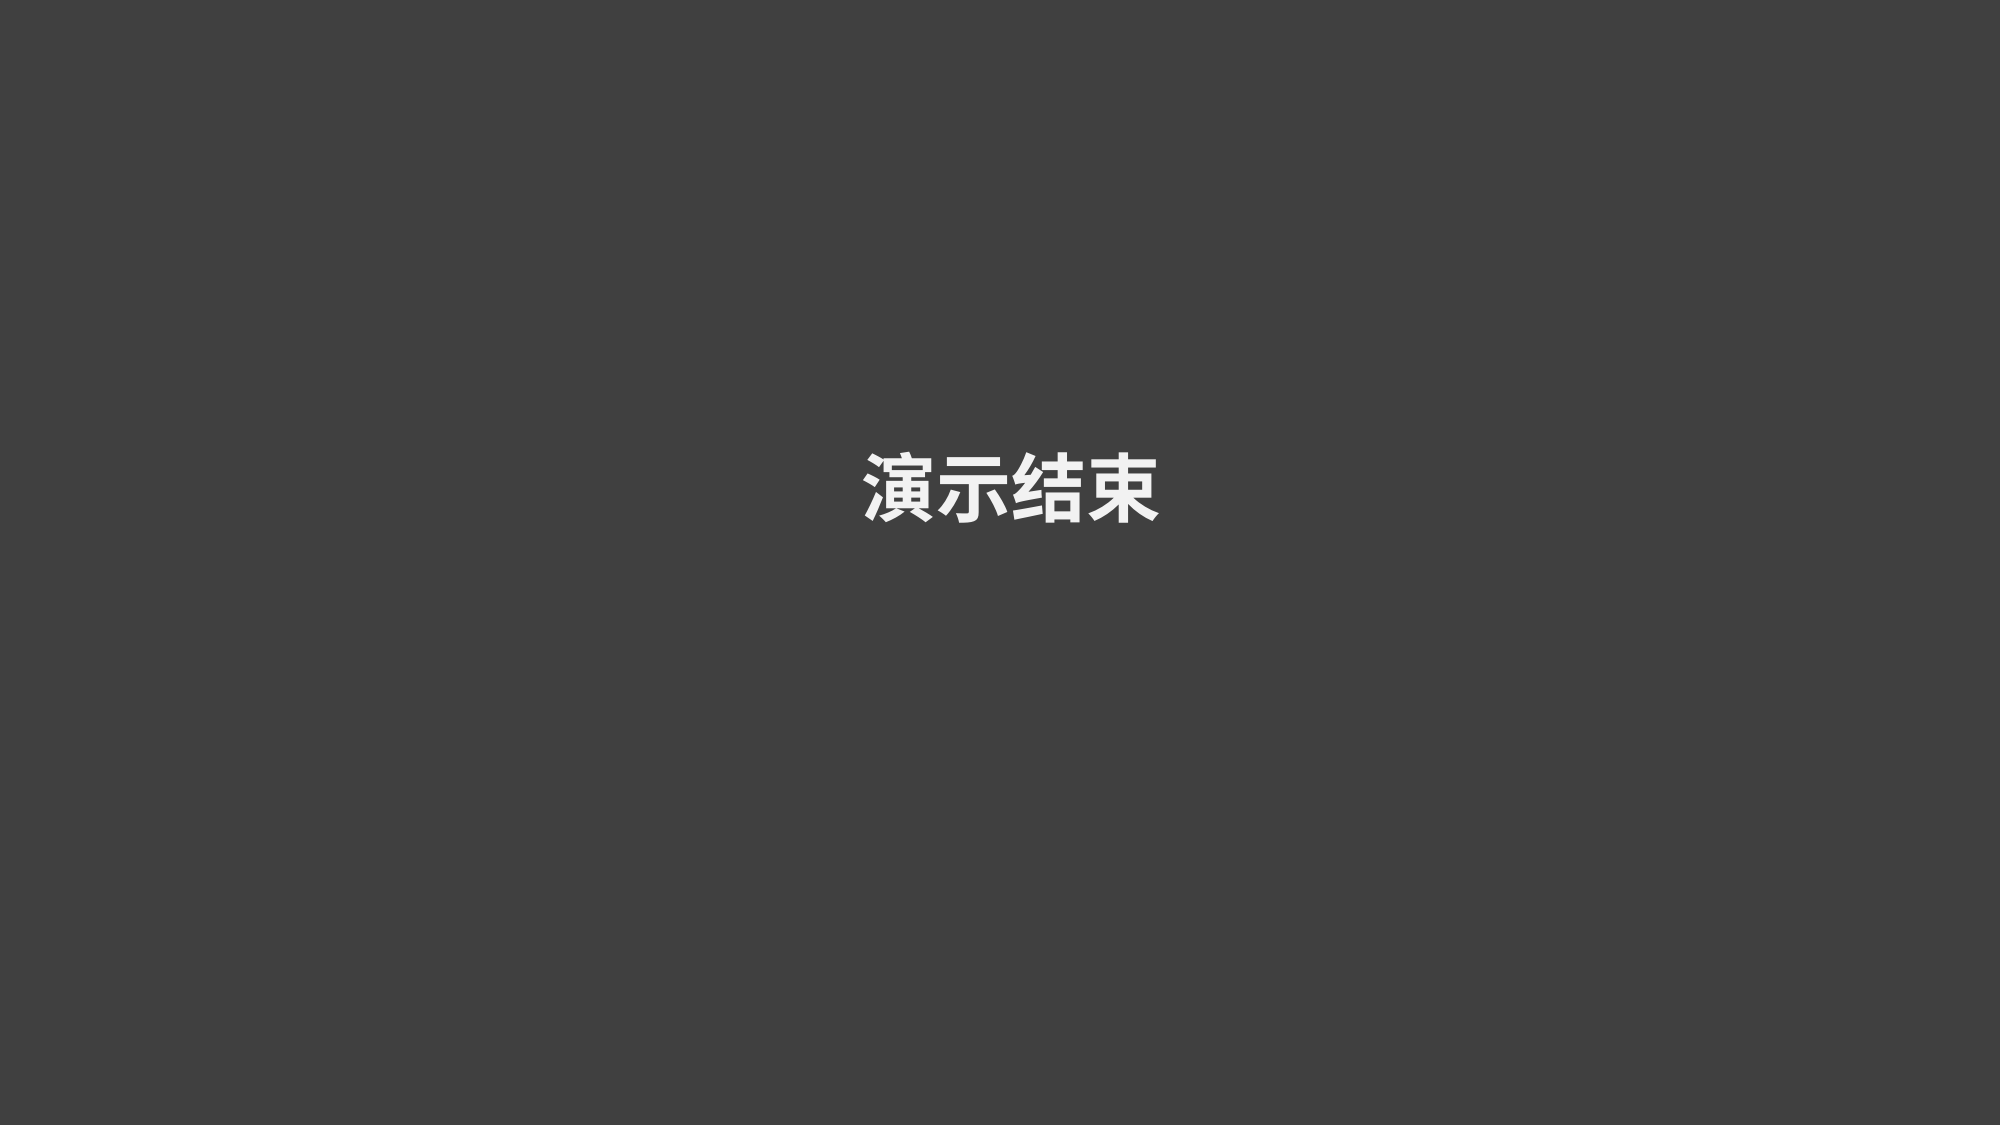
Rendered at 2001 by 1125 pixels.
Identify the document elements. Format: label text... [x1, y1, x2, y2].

text_box 演示结束 [847, 433, 1177, 539]
